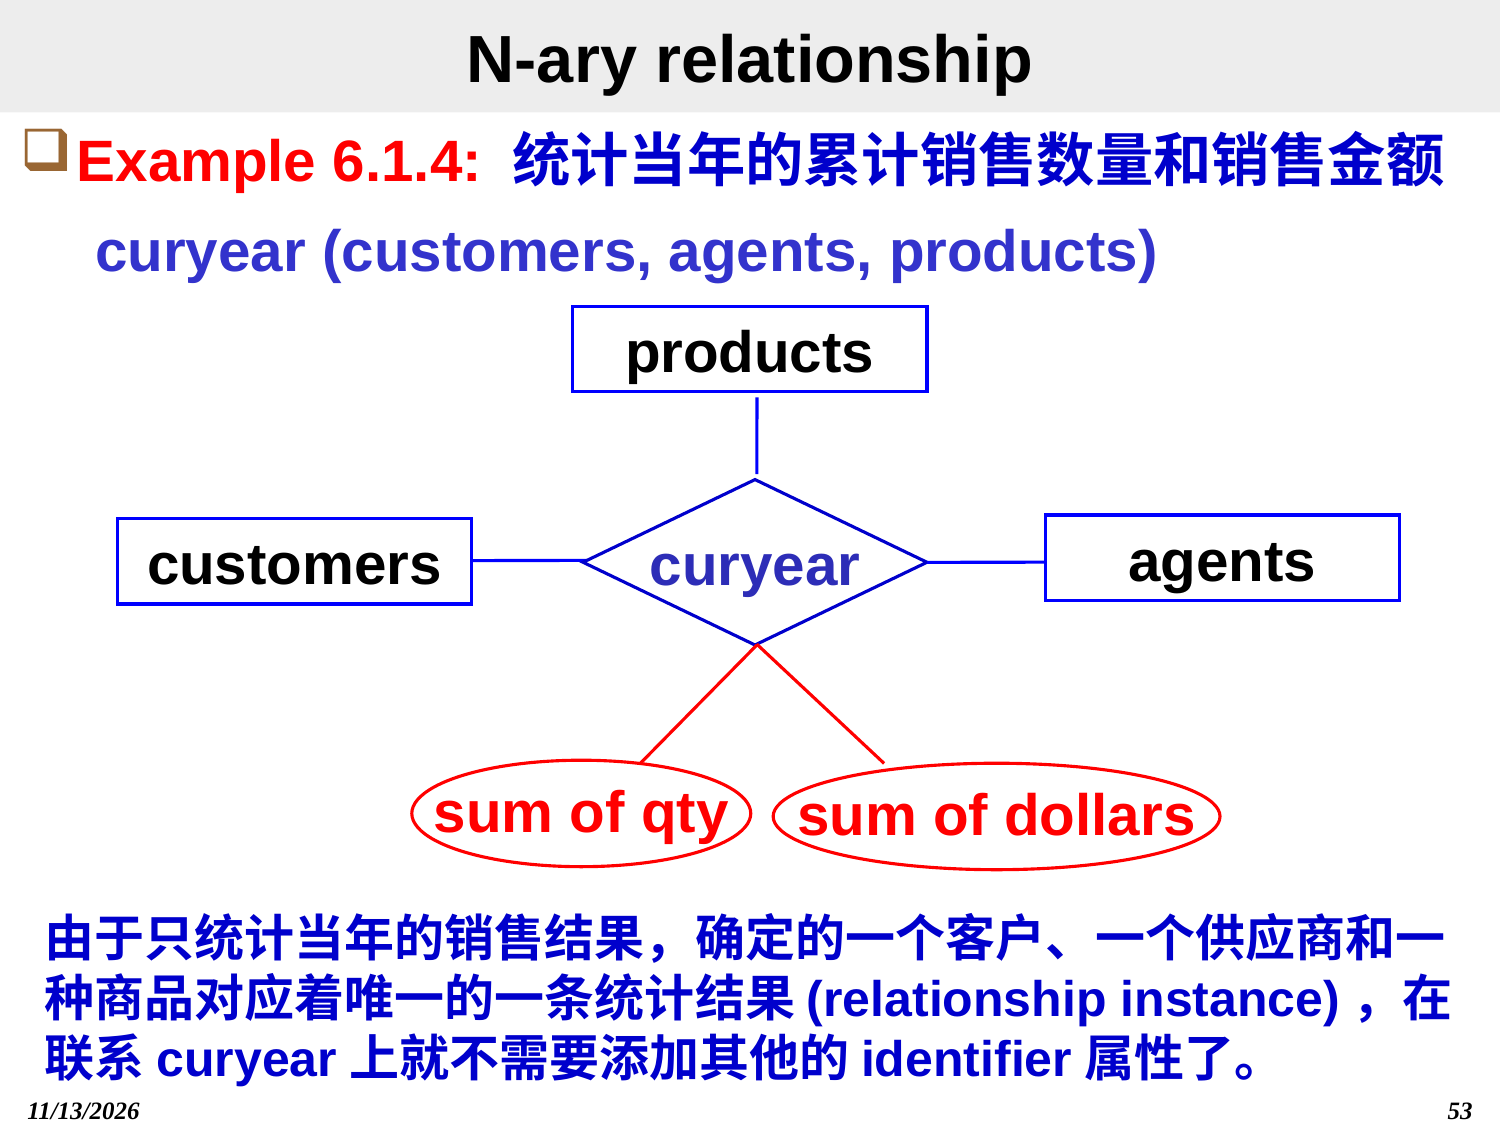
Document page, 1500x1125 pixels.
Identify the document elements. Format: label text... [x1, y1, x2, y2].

text_box 53 [1174, 1087, 1488, 1125]
list Example 6.1.4: 统计当年的累计销售数量和销售金额 curyear (customers, agents, products) [5, 115, 1495, 769]
text_box 2019/12/13 [12, 1087, 325, 1125]
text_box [116, 305, 1400, 646]
text_box 由于只统计当年的销售结果，确定的一个客户、一个供应商和一种商品对应着唯一的一条统计结果(relationship instance)，在联系curyear上就不需要添加其他的identifier属性了。 [29, 899, 1473, 1094]
title N-ary relationship [0, 0, 1500, 113]
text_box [411, 643, 1221, 870]
